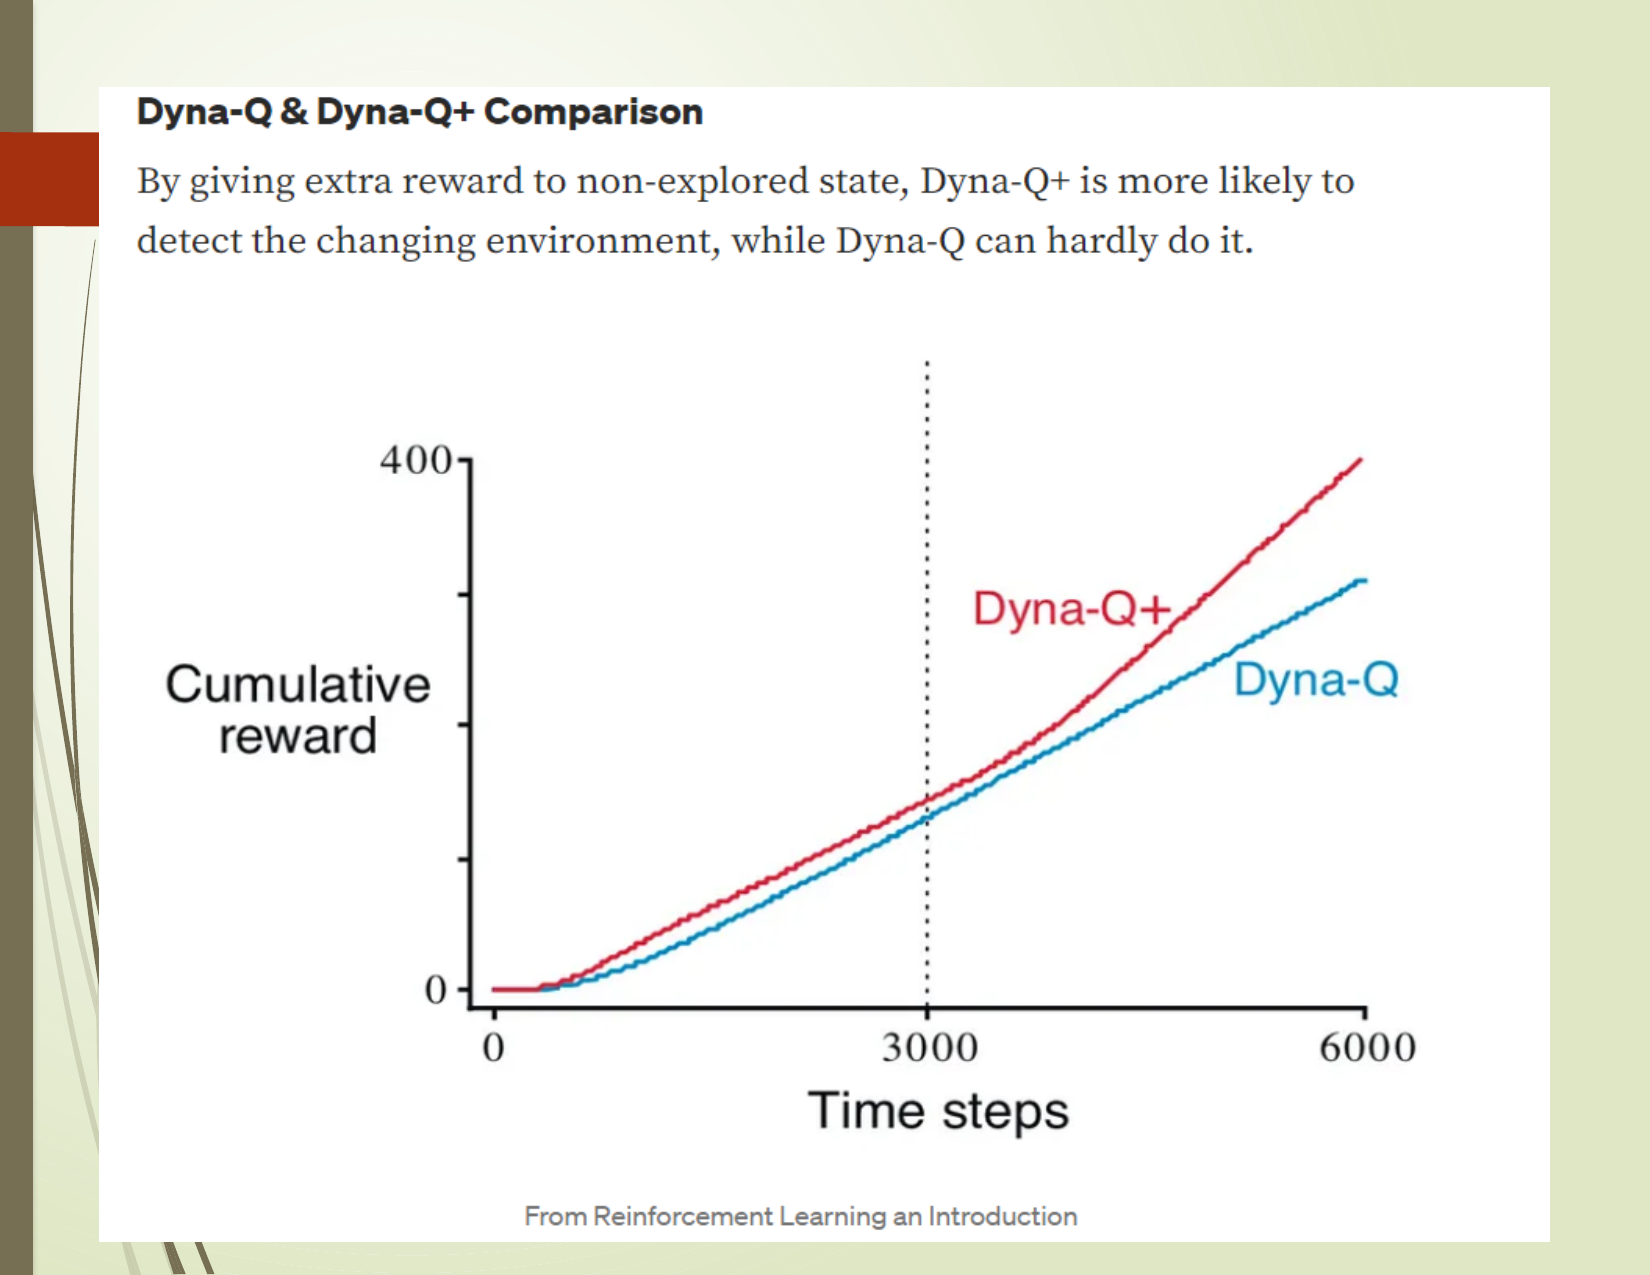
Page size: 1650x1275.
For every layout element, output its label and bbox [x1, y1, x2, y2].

picture [99, 87, 1551, 1242]
